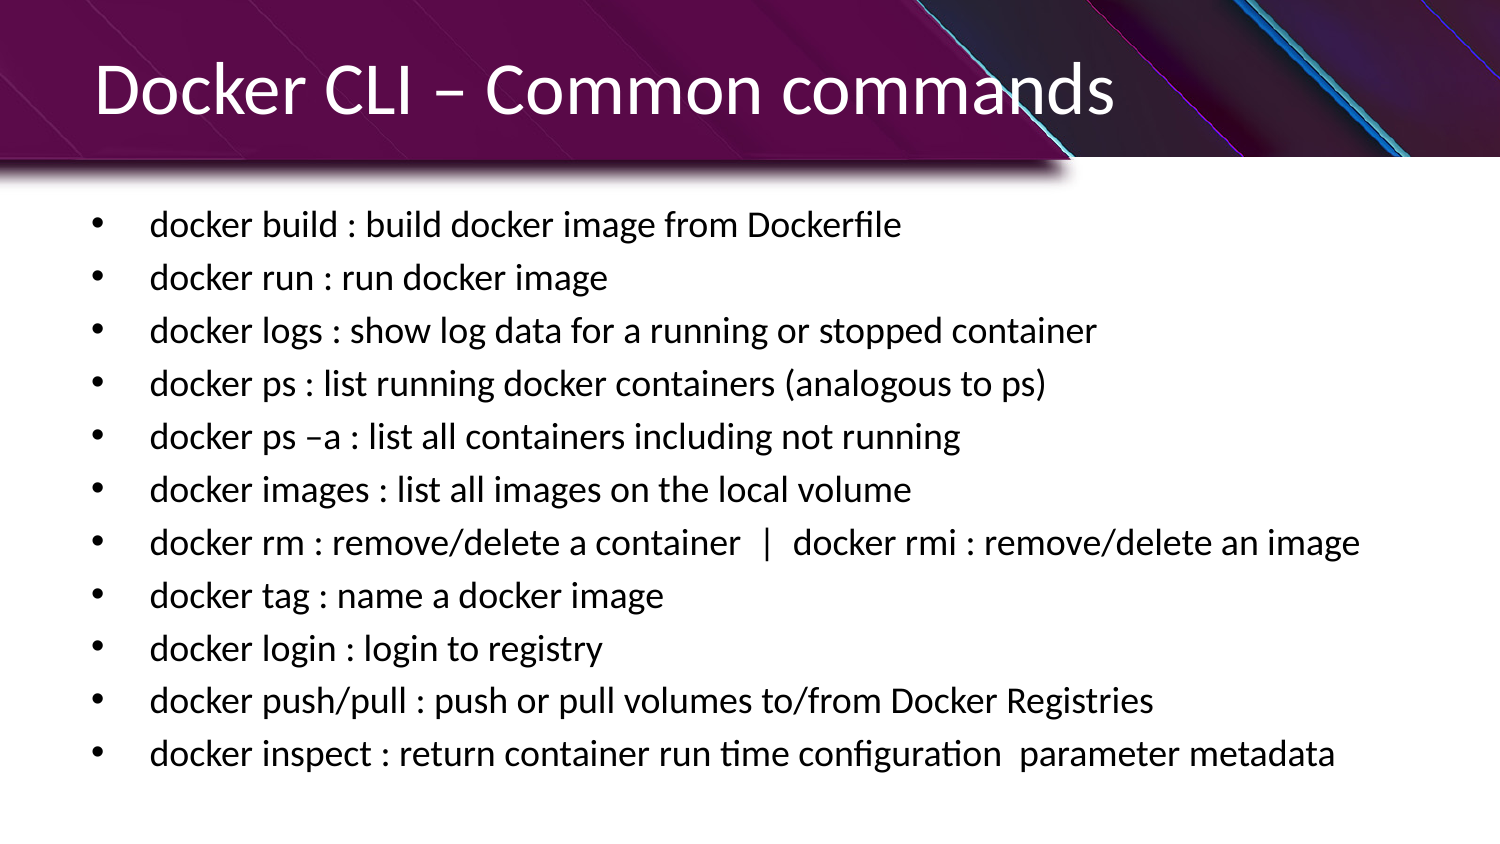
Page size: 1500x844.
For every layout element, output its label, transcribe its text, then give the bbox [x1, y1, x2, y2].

title Docker CLI – Common commands [79, 22, 1435, 148]
picture [0, 0, 1500, 844]
list docker build : build docker image from Dockerfile docker run : run docker image docker logs : show log data for a running or stopped container docker ps : list running docker containers (analogous to ps) docker ps –a : list all containers including not running docker images : list all images on the local volume docker rm : remove/delete a container | docker rmi : remove/delete an image docker tag : name a docker image docker login : login to registry docker push/pull : push or pull volumes to/from Docker Registries docker inspect : return container run time configuration parameter metadata [76, 192, 1429, 784]
